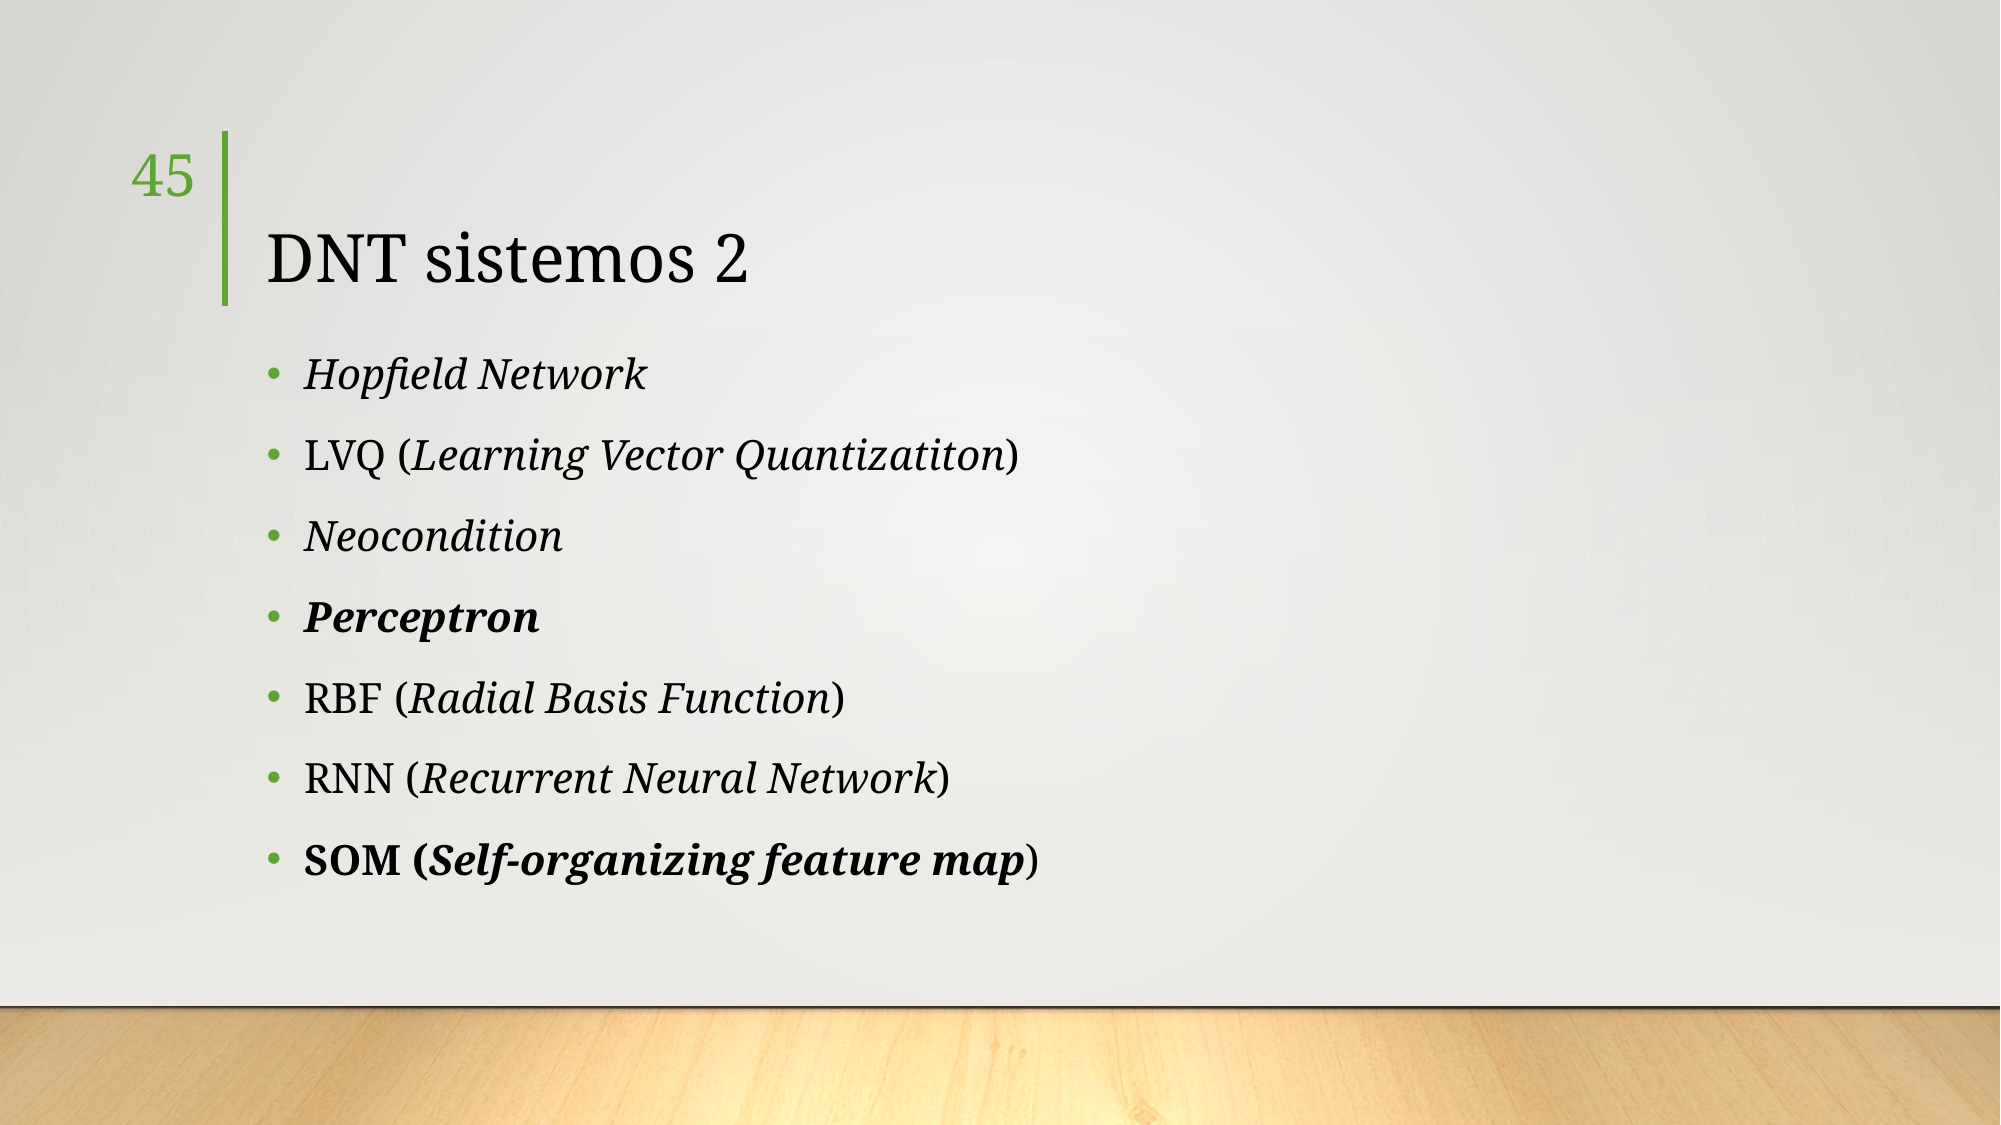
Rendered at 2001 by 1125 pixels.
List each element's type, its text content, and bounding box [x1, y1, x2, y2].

picture [0, 1006, 2000, 1125]
slide_number 45 [78, 131, 212, 254]
title DNT sistemos 2 [251, 131, 1814, 305]
list Hopfield Network LVQ (Learning Vector Quantizatiton) Neocondition Perceptron RBF (Radial Basis Function) RNN (Recurrent Neural Network) SOM (Self-organizing feature map) [251, 330, 1814, 897]
